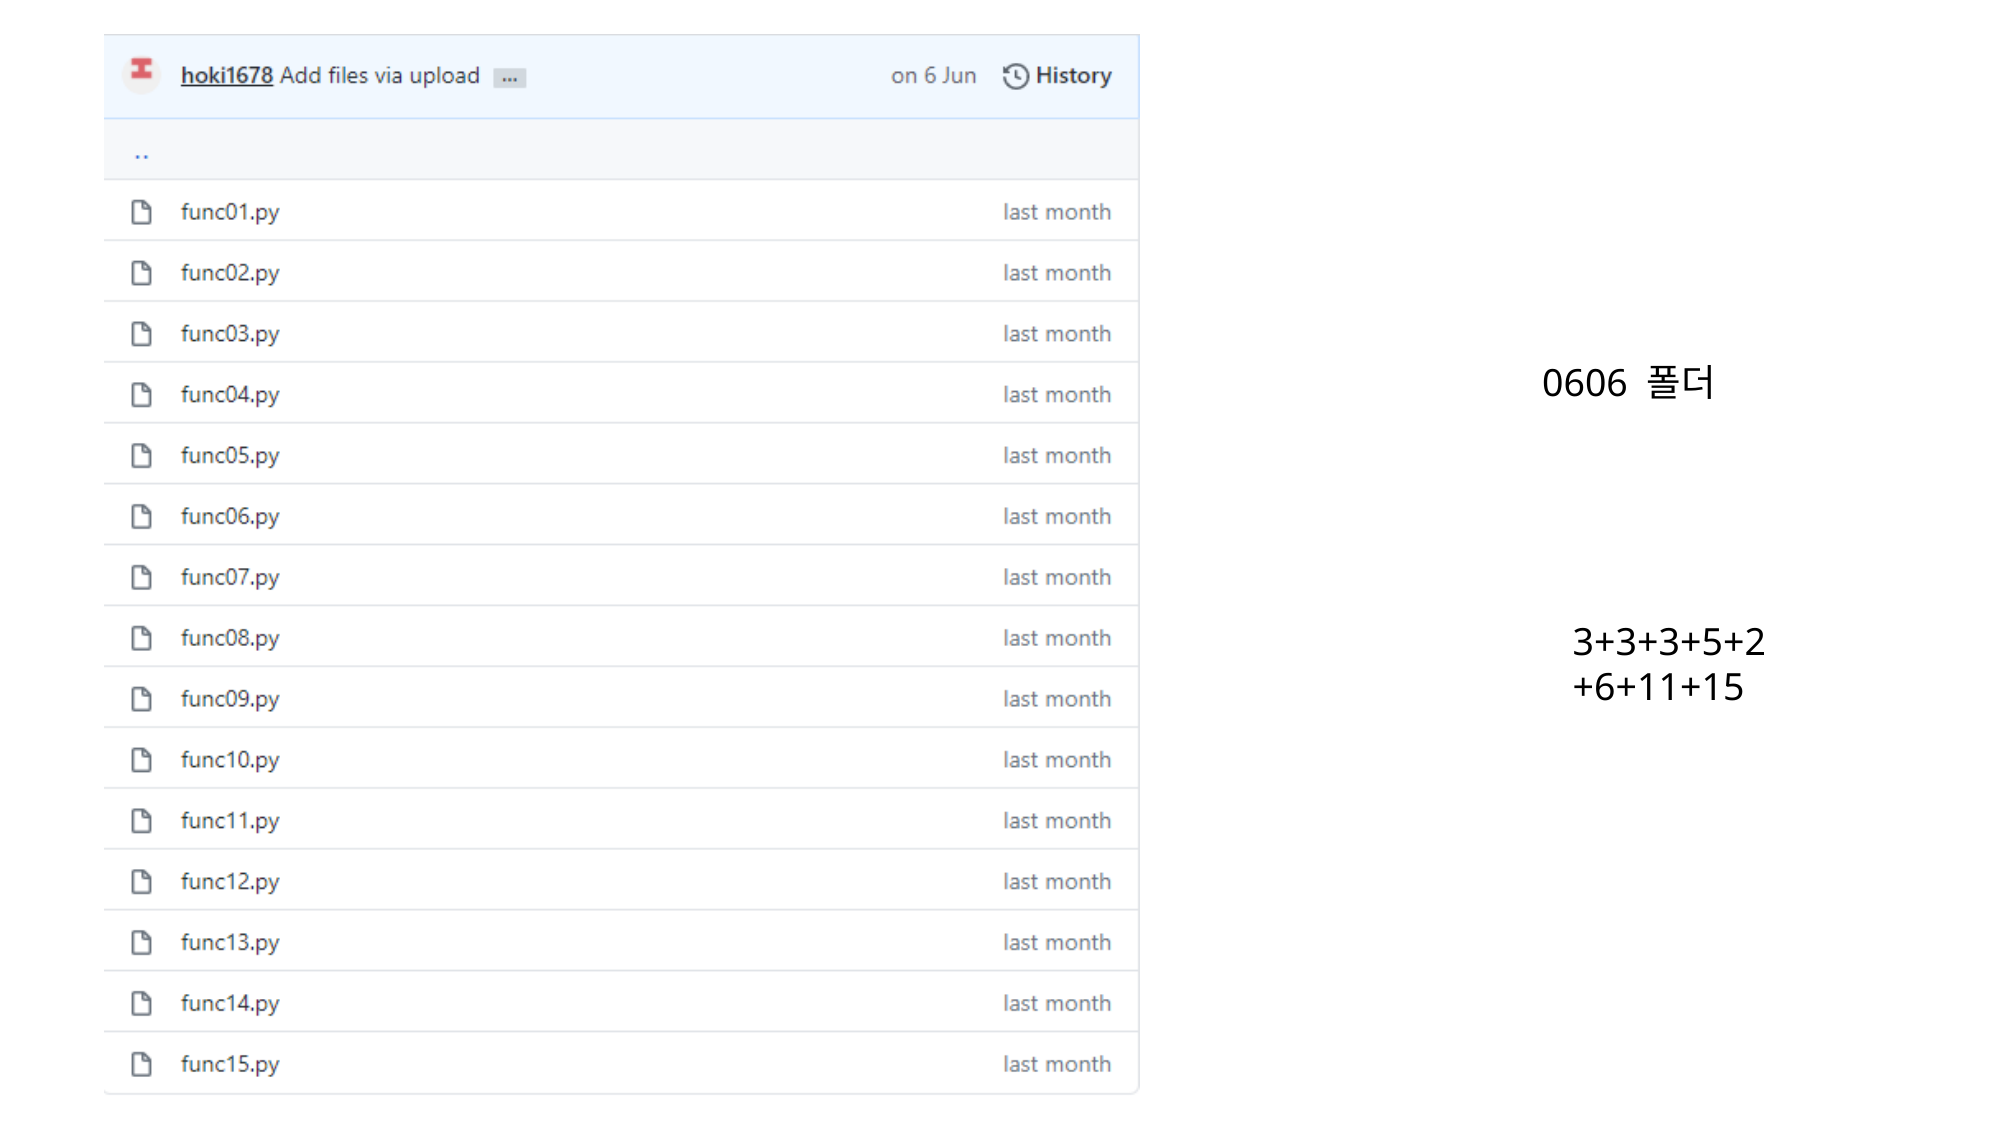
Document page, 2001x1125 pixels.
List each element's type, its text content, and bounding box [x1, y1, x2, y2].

text_box 3+3+3+5+2+6+11+15 [1557, 610, 1794, 716]
picture [104, 34, 1140, 1100]
text_box 0606 폴더 [1527, 351, 1901, 412]
